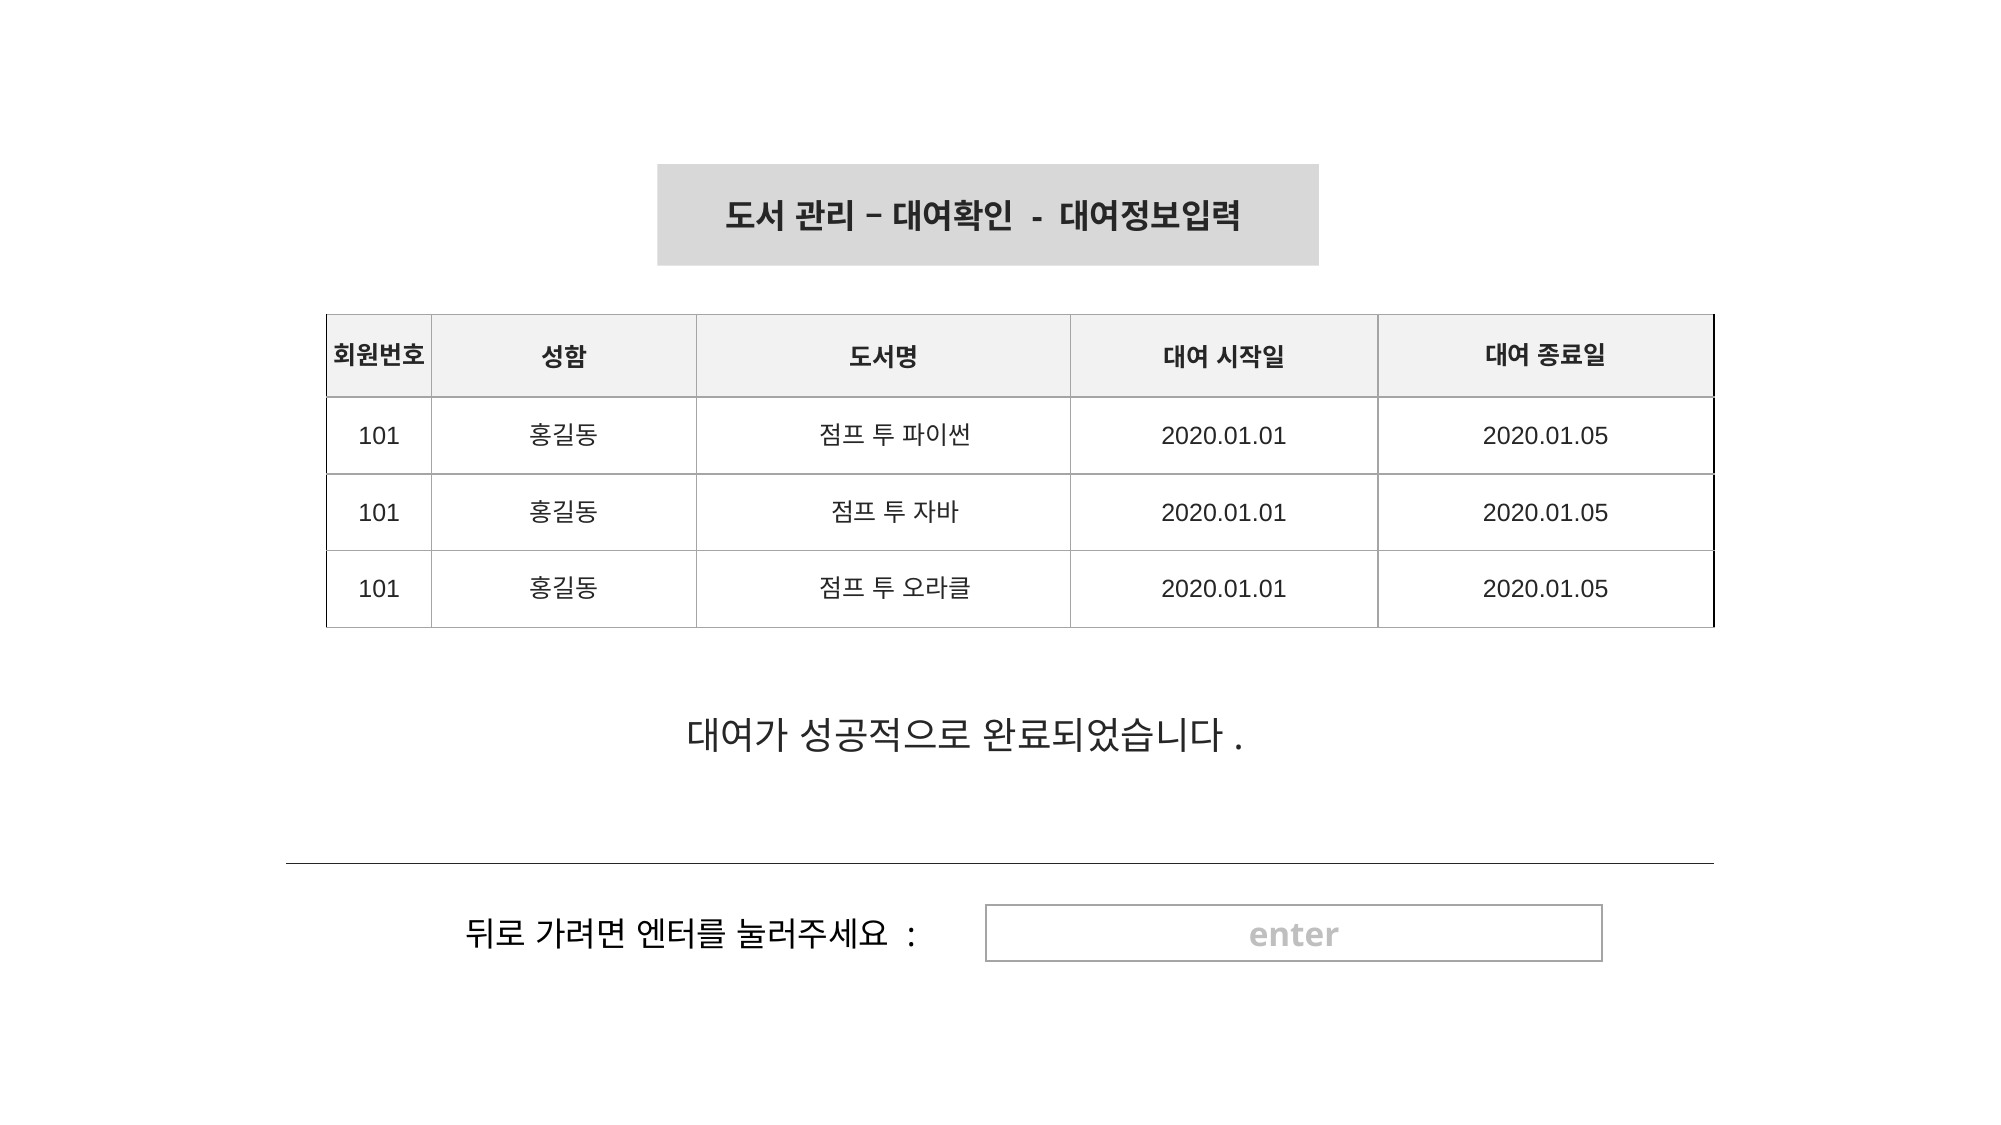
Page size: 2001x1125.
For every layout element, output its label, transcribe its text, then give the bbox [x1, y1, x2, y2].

table_cell 2020.01.05 [1379, 398, 1713, 473]
text_box 도서 관리 – 대여확인 - 대여정보입력 [657, 164, 1319, 266]
table_header 회원번호 [327, 315, 431, 396]
table_header 대여 시작일 [1071, 315, 1377, 396]
table_header 성함 [432, 315, 696, 396]
table_cell 101 [327, 475, 431, 550]
table_cell 2020.01.01 [1071, 398, 1377, 473]
table_cell 점프 투 자바 [697, 475, 1070, 550]
table_cell 101 [327, 551, 431, 627]
table_cell 점프 투 오라클 [697, 551, 1070, 627]
table_cell 2020.01.05 [1379, 475, 1713, 550]
table_cell 2020.01.01 [1071, 551, 1377, 627]
table_cell 101 [327, 398, 431, 473]
table_cell 홍길동 [432, 551, 696, 627]
table_header 도서명 [697, 315, 1070, 396]
table_cell 2020.01.01 [1071, 475, 1377, 550]
table_header 대여 종료일 [1379, 315, 1713, 396]
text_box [450, 905, 1603, 962]
table_cell 홍길동 [432, 398, 696, 473]
table_cell 홍길동 [432, 475, 696, 550]
table_cell 점프 투 파이썬 [697, 398, 1070, 473]
text_box 대여가 성공적으로 완료되었습니다. [648, 704, 1282, 765]
table_cell 2020.01.05 [1379, 551, 1713, 627]
